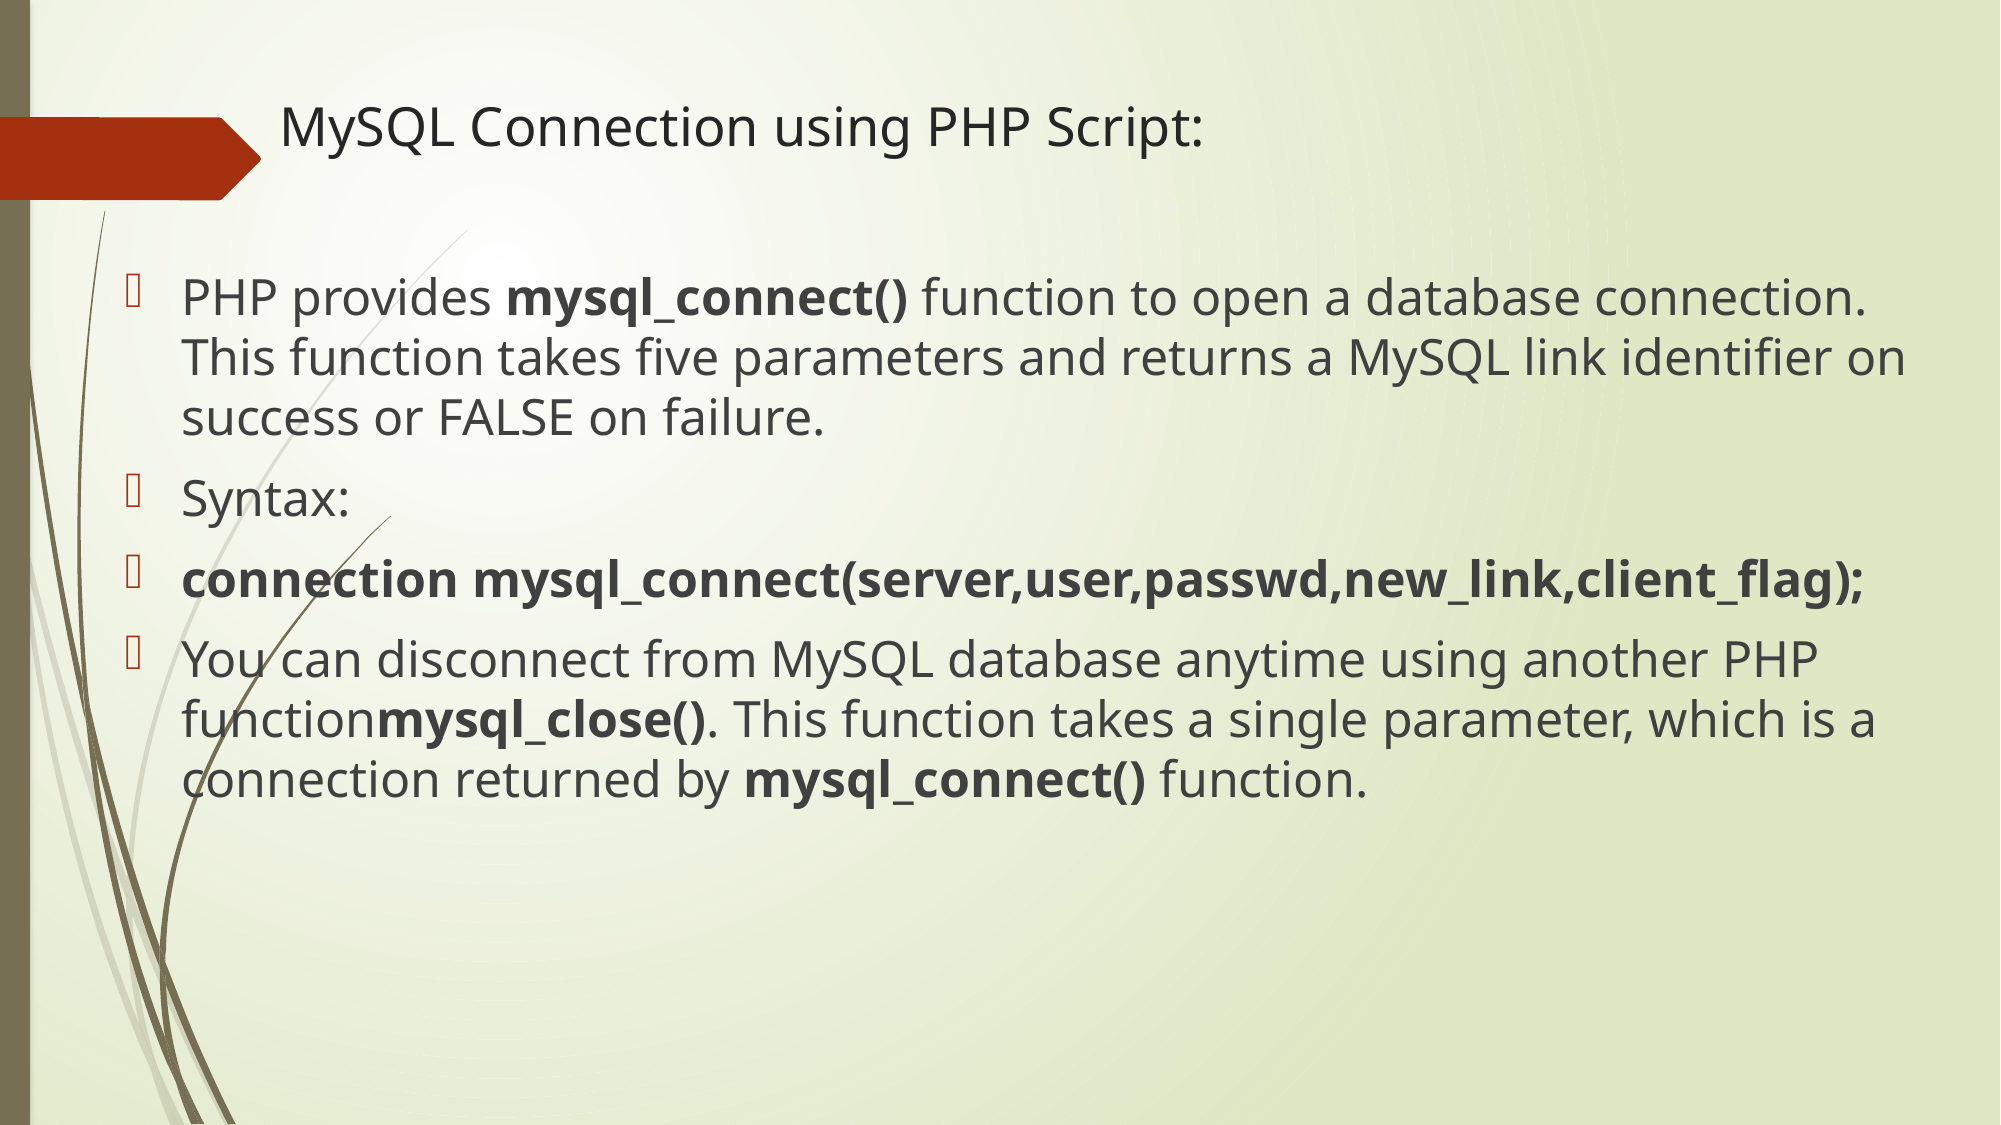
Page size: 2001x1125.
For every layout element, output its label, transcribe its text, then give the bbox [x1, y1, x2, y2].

title MySQL Connection using PHP Script: [264, 84, 1888, 231]
list PHP provides mysql_connect() function to open a database connection. This function takes five parameters and returns a MySQL link identifier on success or FALSE on failure. Syntax: connection mysql_connect(server,user,passwd,new_link,client_flag); You can disconnect from MySQL database anytime using another PHP functionmysql_close(). This function takes a single parameter, which is a connection returned by mysql_connect() function. [109, 257, 1946, 1097]
